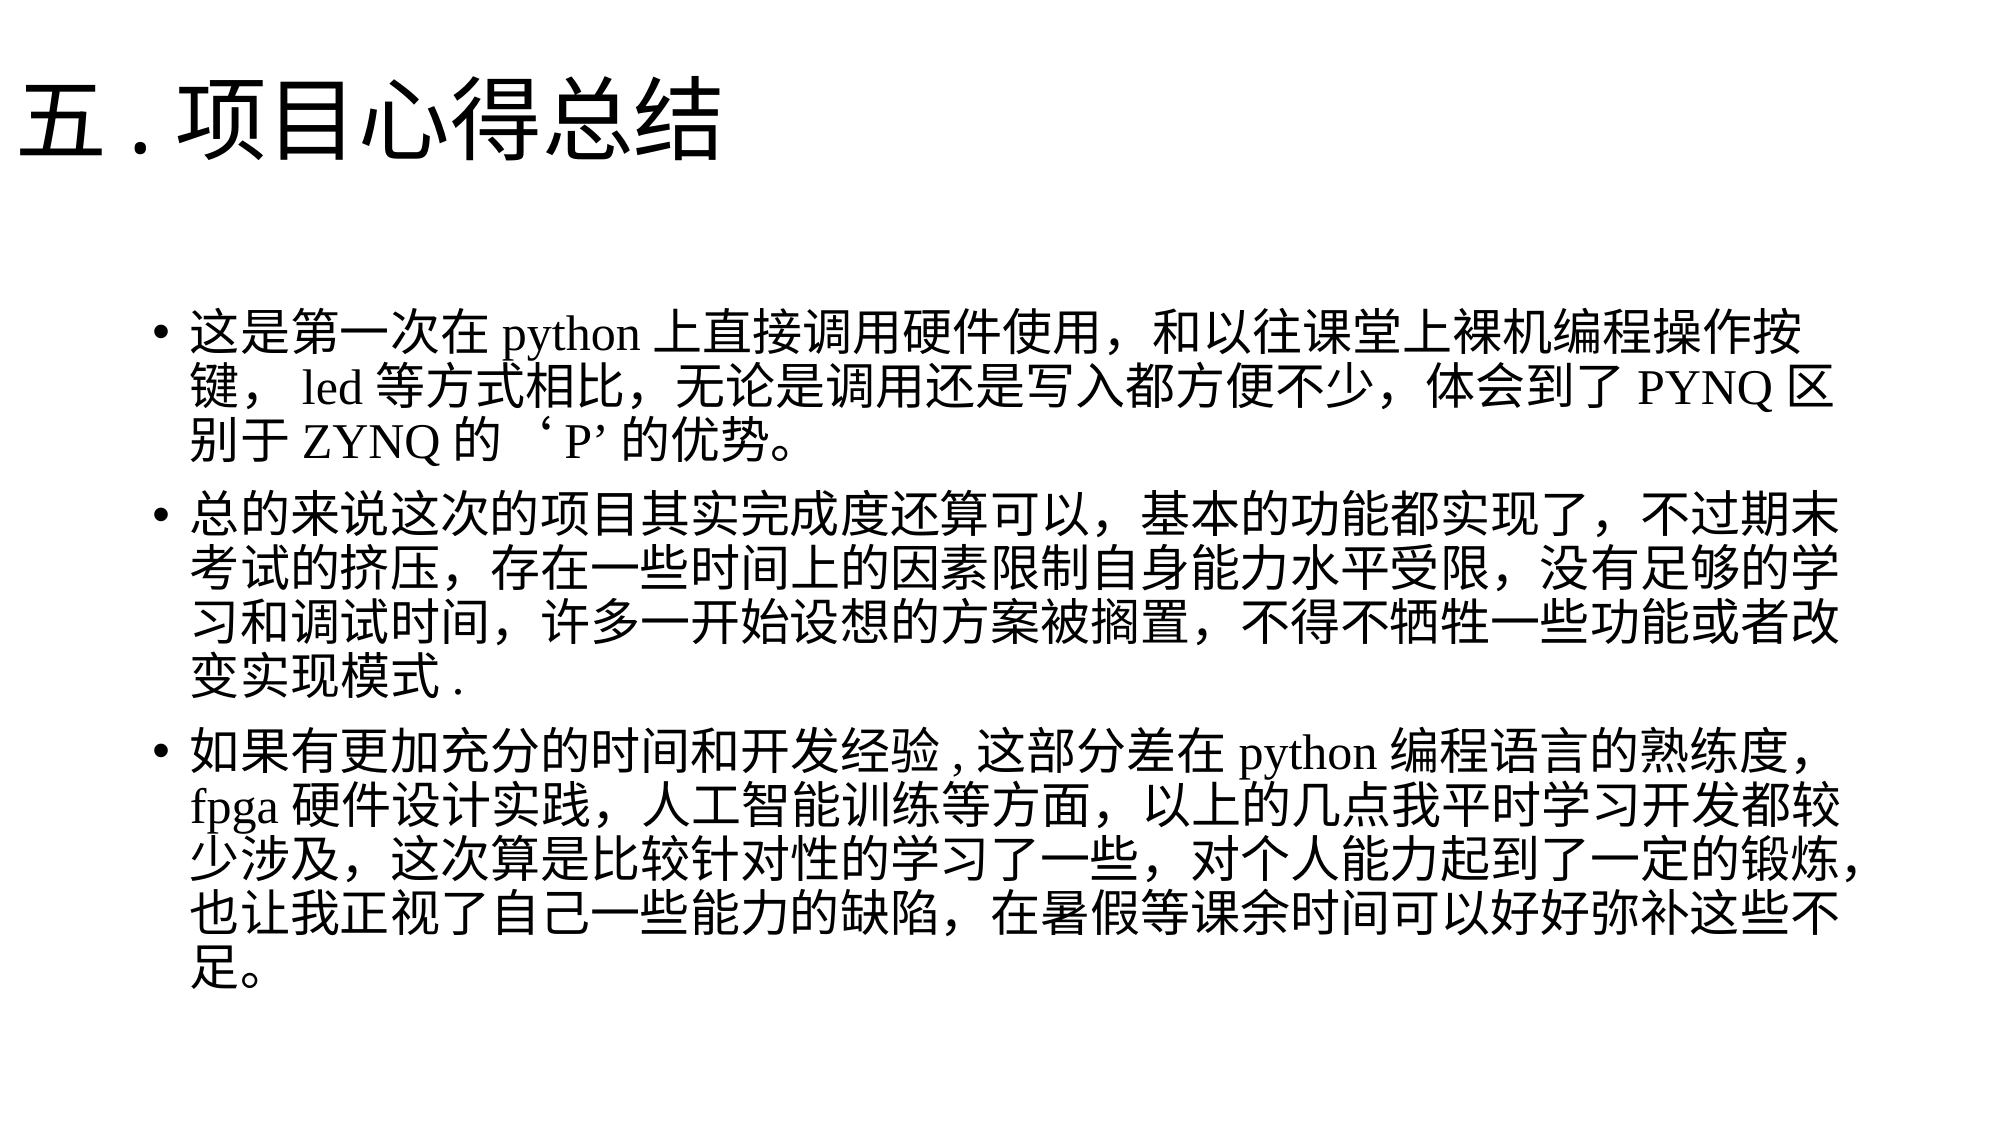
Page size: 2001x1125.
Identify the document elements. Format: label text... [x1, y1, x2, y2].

list 这是第一次在python上直接调用硬件使用，和以往课堂上裸机编程操作按键，led等方式相比，无论是调用还是写入都方便不少，体会到了PYNQ区别于ZYNQ的‘P’的优势。 总的来说这次的项目其实完成度还算可以，基本的功能都实现了，不过期末考试的挤压，存在一些时间上的因素限制自身能力水平受限，没有足够的学习和调试时间，许多一开始设想的方案被搁置，不得不牺牲一些功能或者改变实现模式. 如果有更加充分的时间和开发经验,这部分差在python编程语言的熟练度，fpga硬件设计实践，人工智能训练等方面，以上的几点我平时学习开发都较少涉及，这次算是比较针对性的学习了一些，对个人能力起到了一定的锻炼，也让我正视了自己一些能力的缺陷，在暑假等课余时间可以好好弥补这些不足。 [137, 299, 1863, 1014]
title 五.项目心得总结 [0, 15, 1725, 233]
